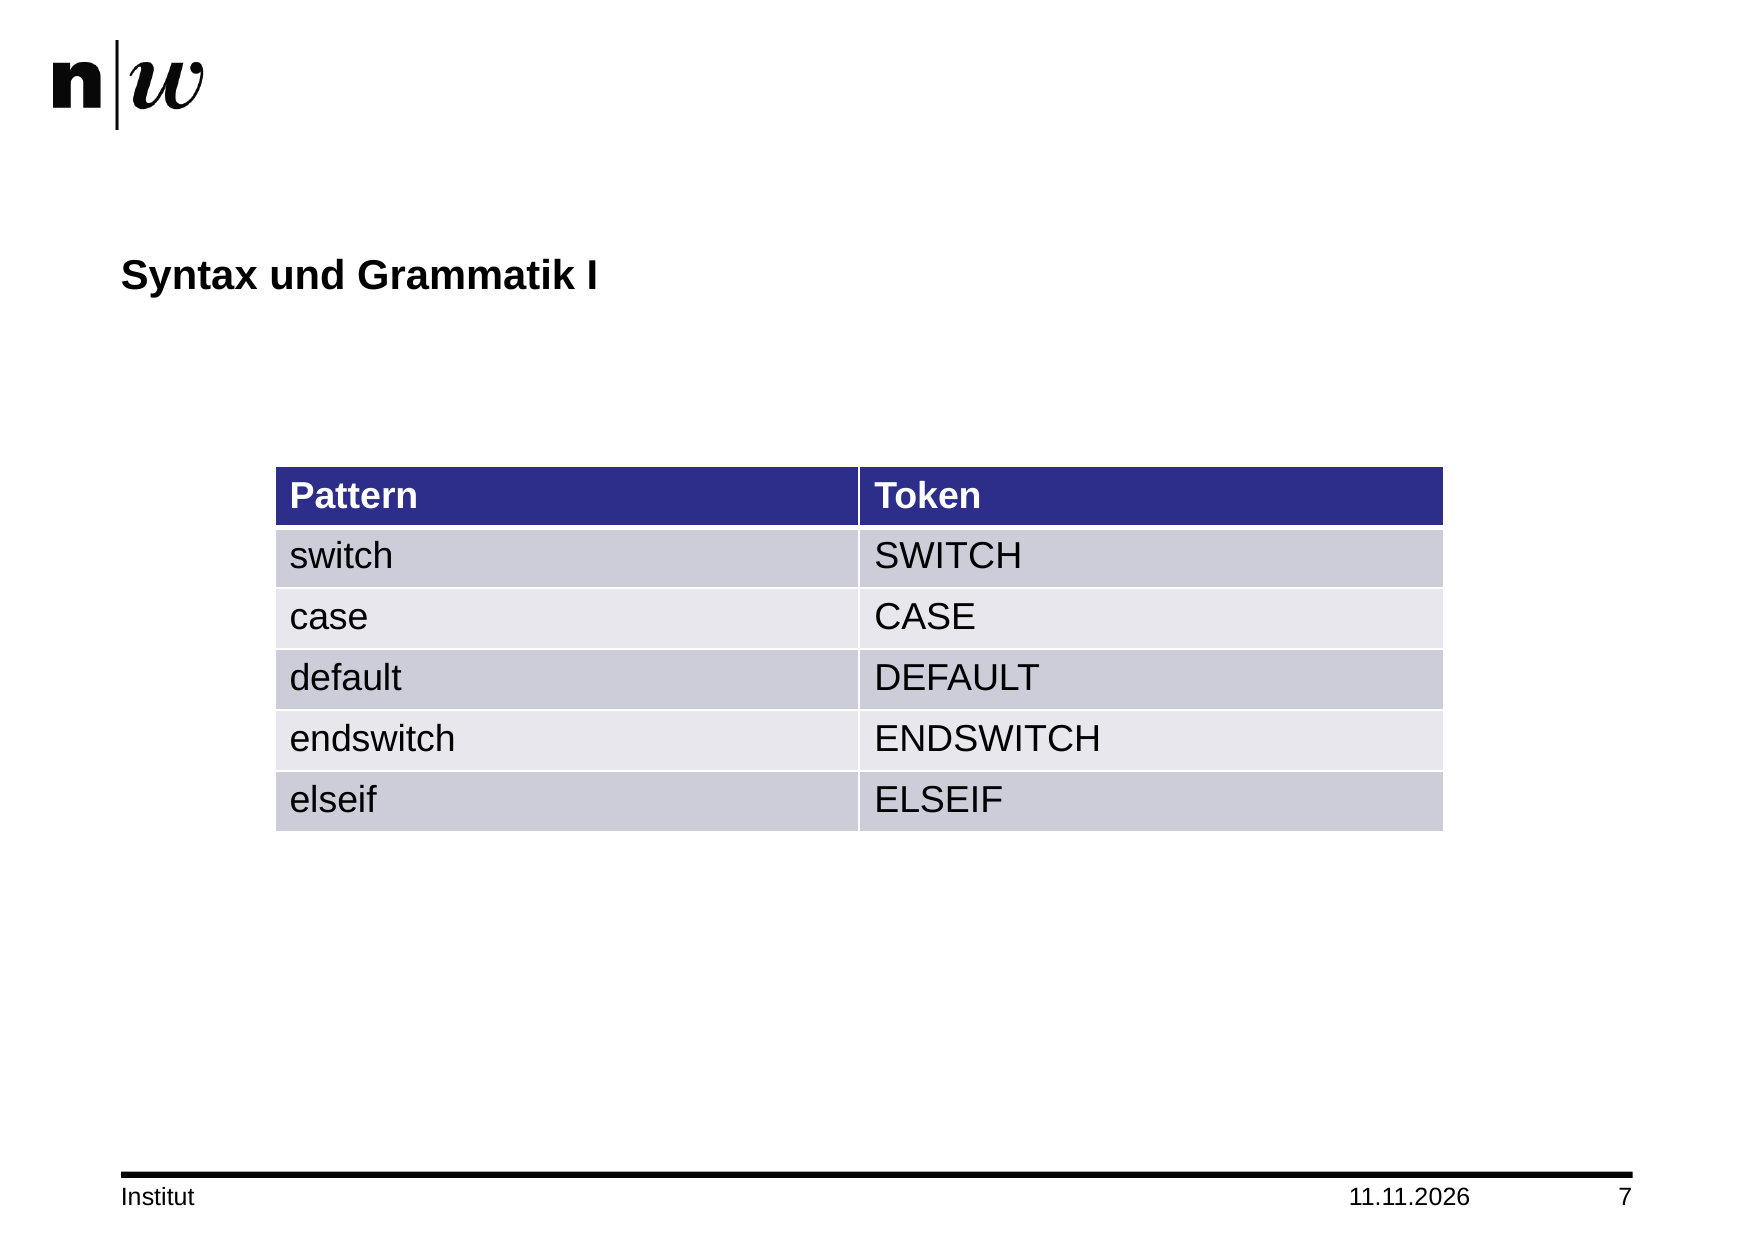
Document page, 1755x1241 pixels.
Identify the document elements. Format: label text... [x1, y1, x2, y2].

table_cell CASE [860, 589, 1443, 648]
table_cell default [276, 650, 858, 709]
table_header Pattern [276, 467, 858, 525]
picture [53, 40, 204, 130]
slide_number 7 [1490, 1180, 1633, 1211]
table_cell DEFAULT [860, 650, 1443, 709]
table_header Token [860, 467, 1443, 525]
title Syntax und Grammatik I [120, 247, 1633, 307]
table_cell case [276, 589, 858, 648]
table_cell elseif [276, 772, 858, 831]
table_cell switch [276, 530, 858, 587]
table_cell SWITCH [860, 530, 1443, 587]
table_cell ENDSWITCH [860, 711, 1443, 770]
table_cell ELSEIF [860, 772, 1443, 831]
footer Institut [120, 1180, 1349, 1211]
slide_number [1349, 1180, 1490, 1211]
table_cell endswitch [276, 711, 858, 770]
